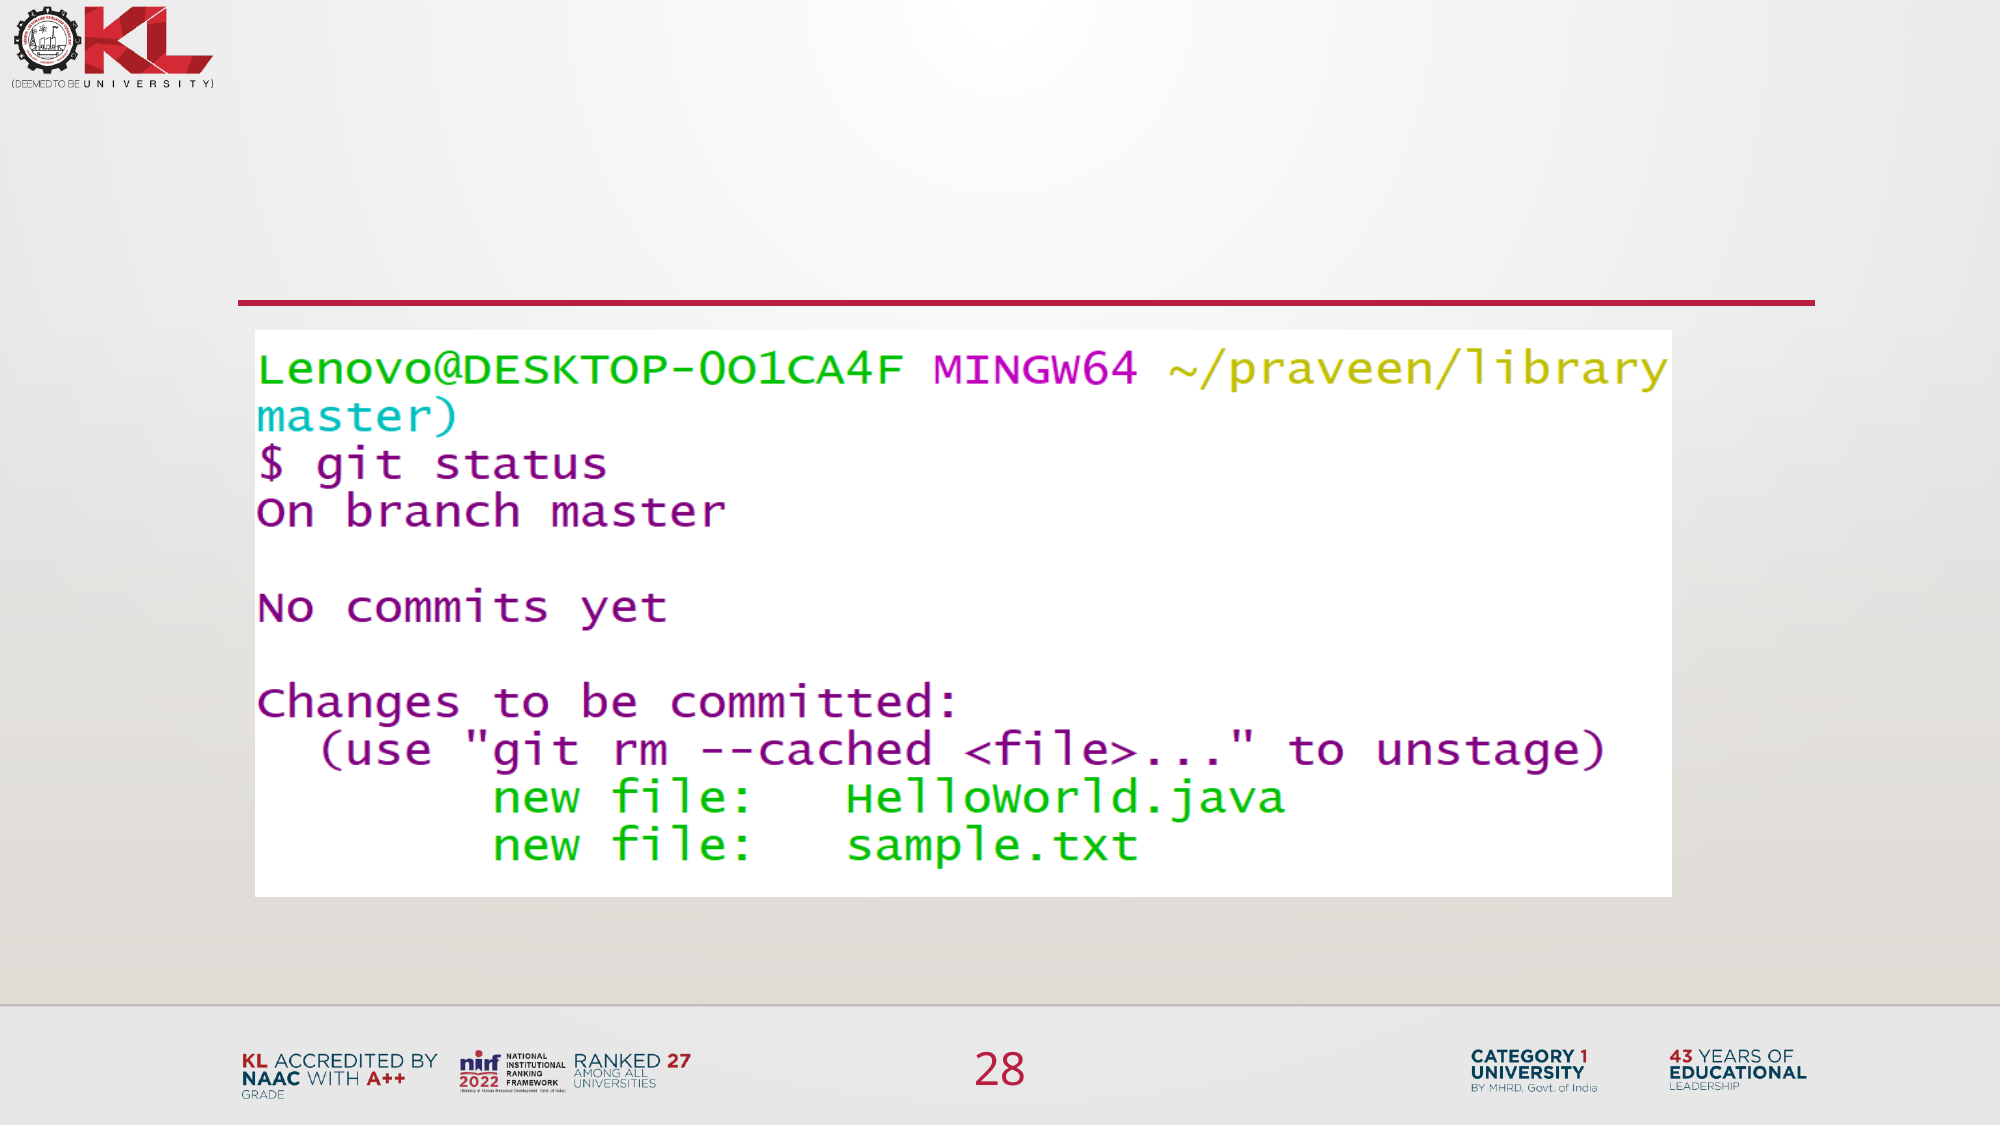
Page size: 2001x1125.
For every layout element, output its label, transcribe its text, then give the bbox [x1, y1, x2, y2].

picture [238, 1045, 716, 1103]
picture [1447, 1045, 1814, 1101]
slide_number 28 [933, 1031, 1067, 1115]
picture [12, 5, 213, 88]
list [255, 330, 1672, 897]
